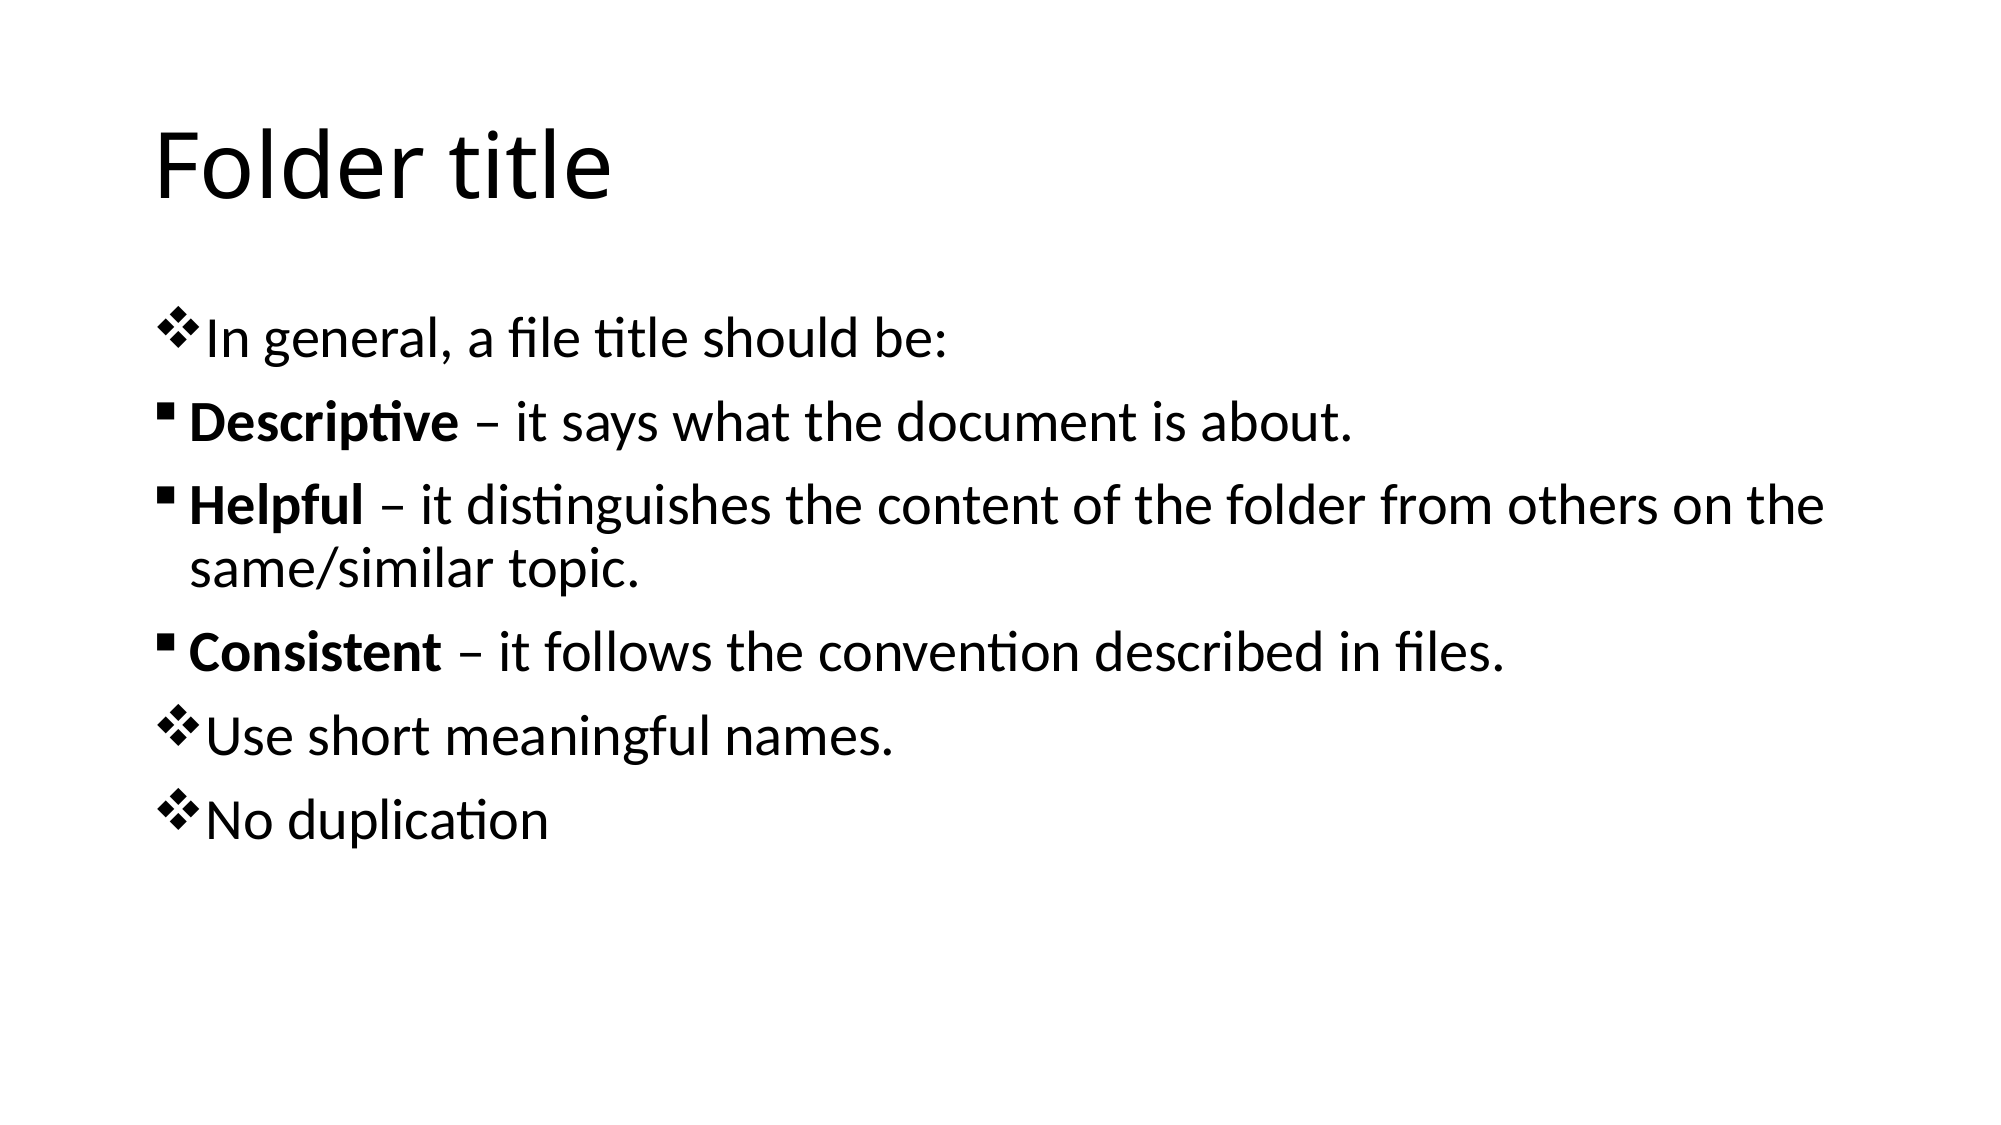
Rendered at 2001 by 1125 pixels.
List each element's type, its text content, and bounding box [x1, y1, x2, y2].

title Folder title [137, 59, 1863, 278]
list In general, a file title should be: Descriptive – it says what the document is about. Helpful – it distinguishes the content of the folder from others on the same/similar topic. Consistent – it follows the convention described in files. Use short meaningful names. No duplication [137, 299, 1863, 1014]
